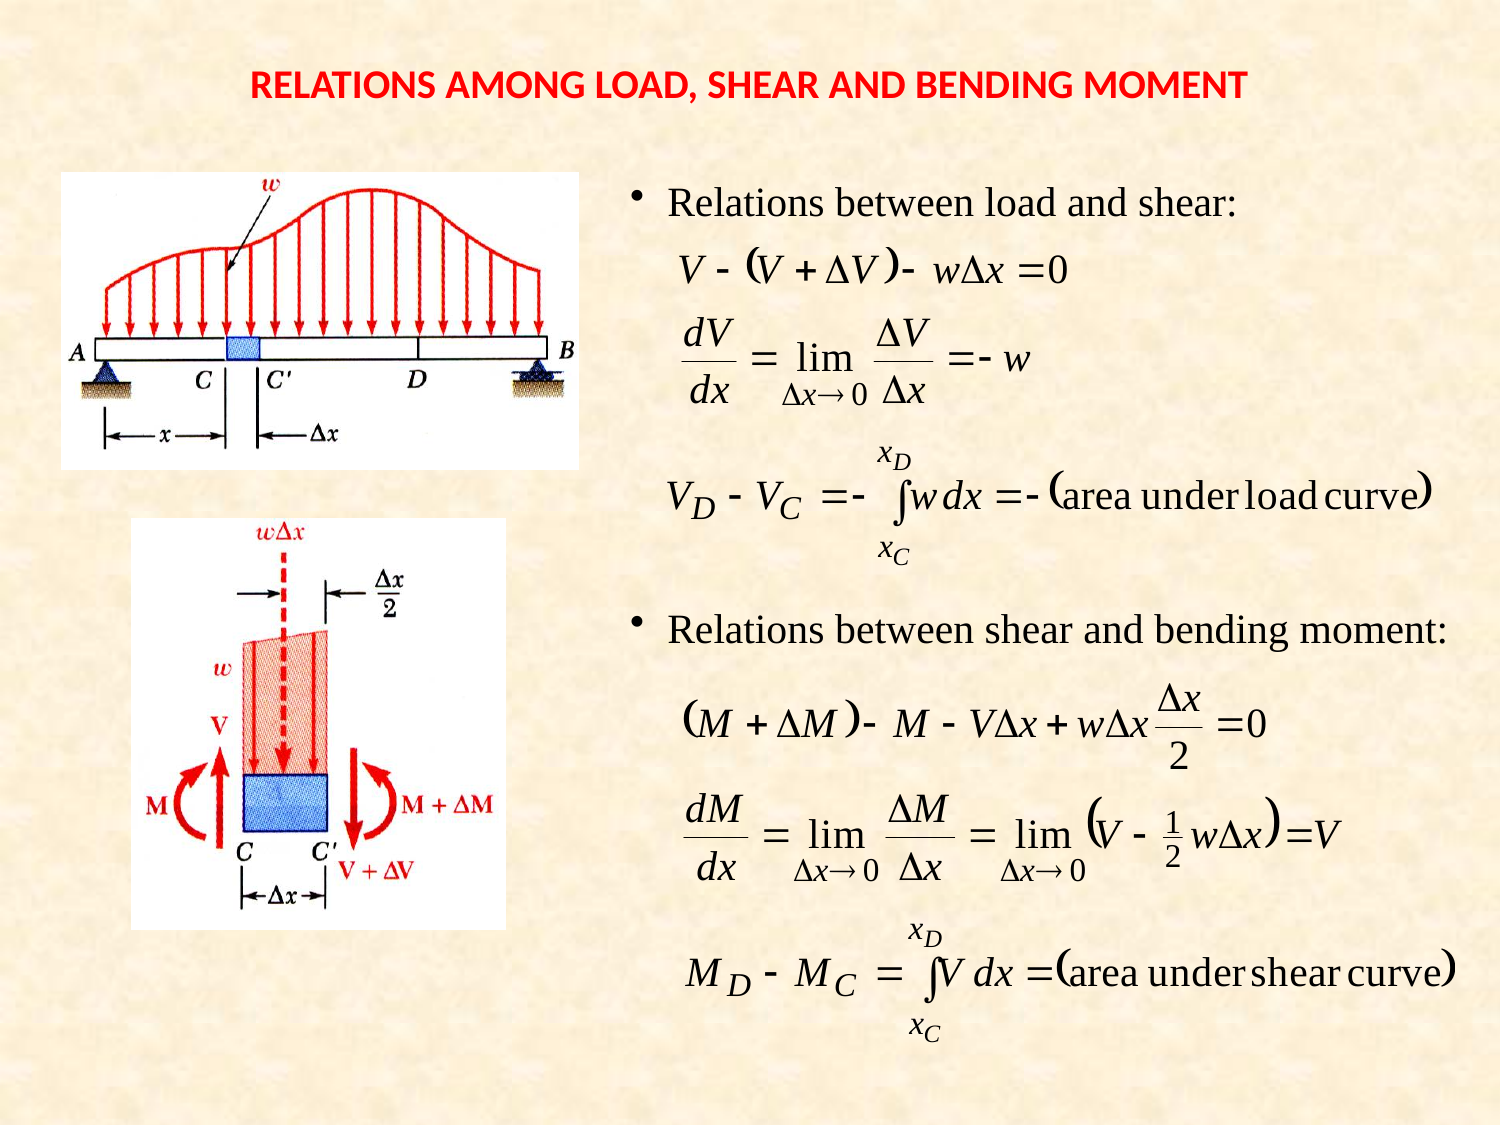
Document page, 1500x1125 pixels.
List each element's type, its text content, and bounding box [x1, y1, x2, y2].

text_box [60, 172, 579, 930]
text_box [665, 431, 1433, 573]
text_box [615, 167, 1466, 411]
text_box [681, 909, 1455, 1050]
title RELATIONS AMONG LOAD, SHEAR AND BENDING MOMENT [75, 50, 1425, 116]
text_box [615, 593, 1469, 888]
picture [0, 0, 1500, 1125]
